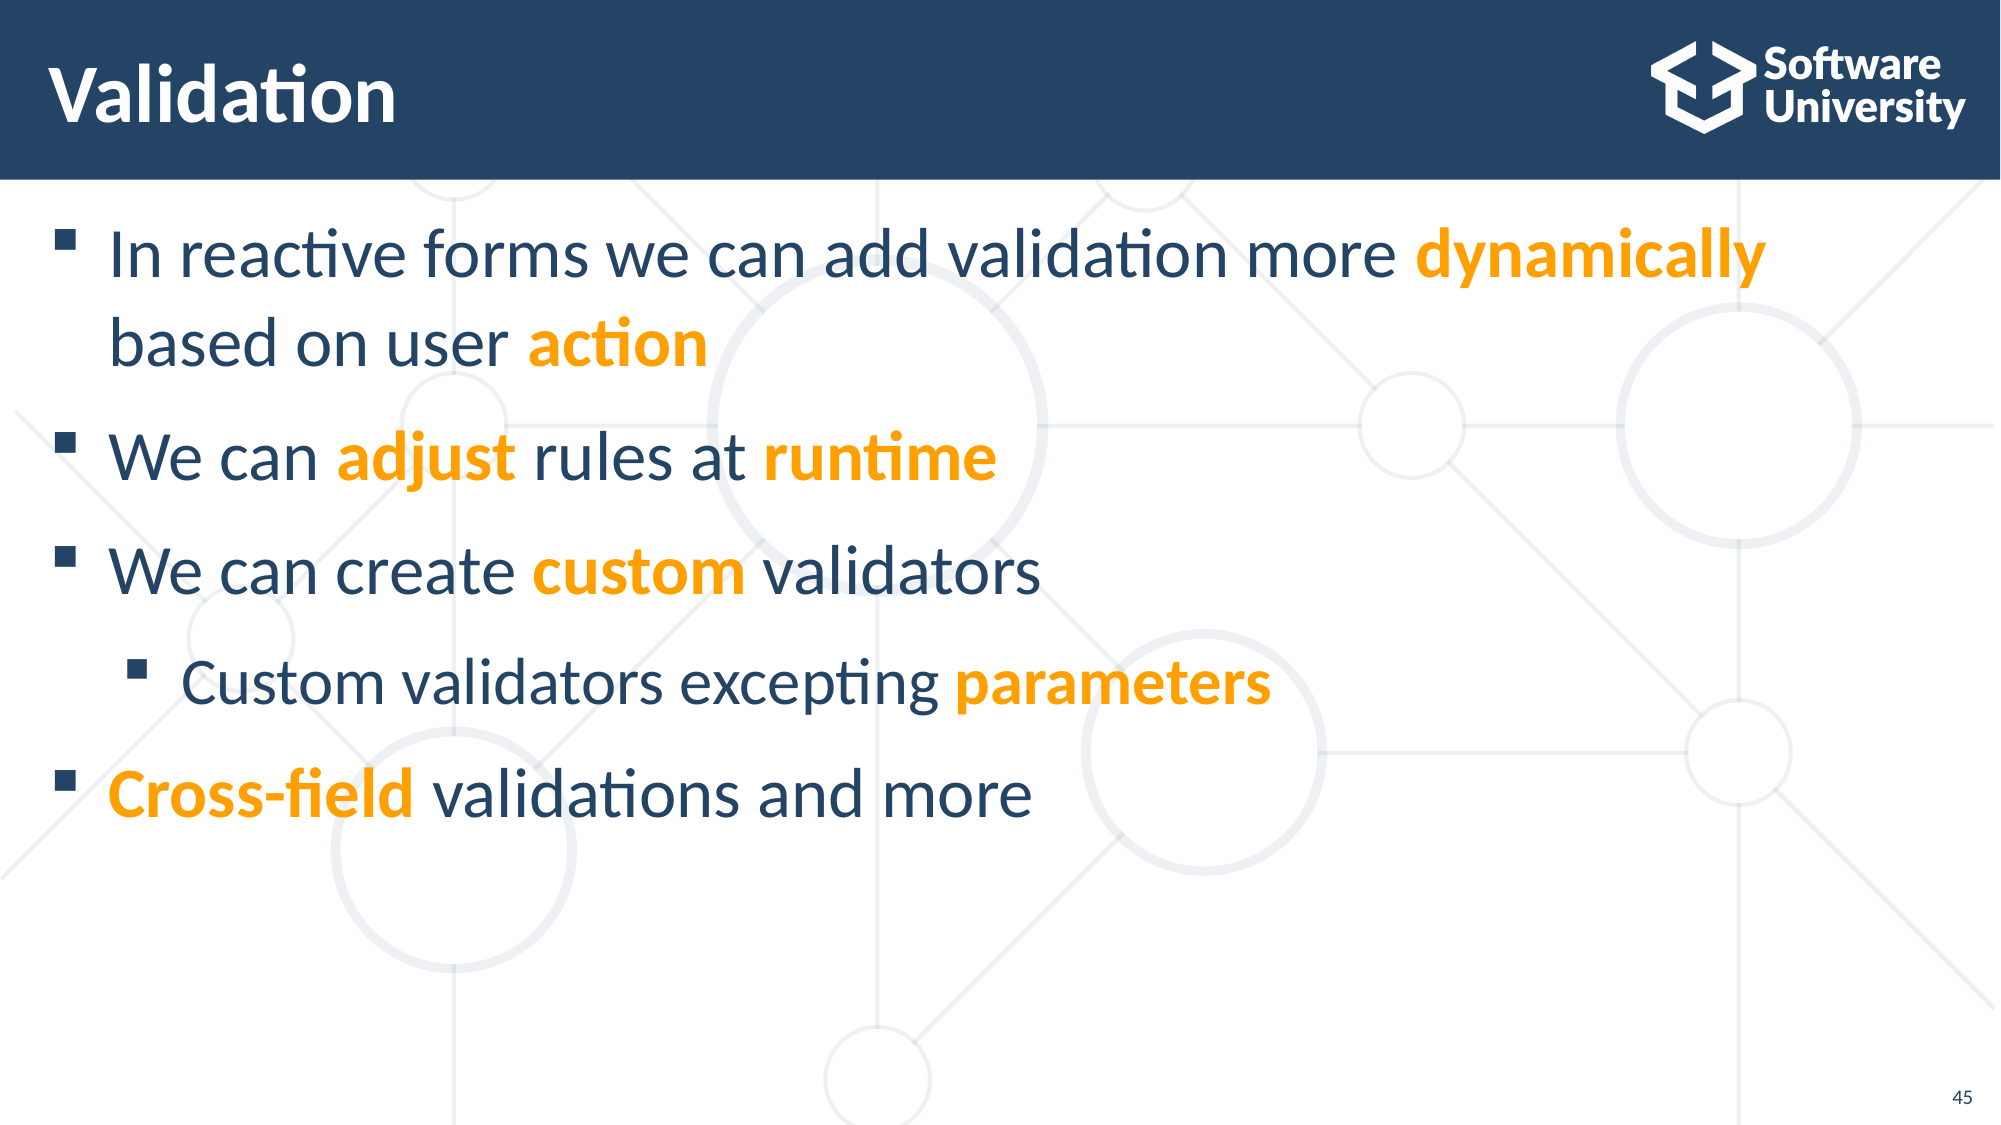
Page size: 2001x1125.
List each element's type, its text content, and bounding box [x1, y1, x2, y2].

title Validation [31, 16, 1625, 162]
picture [1651, 41, 1966, 134]
slide_number 45 [1927, 1067, 1989, 1117]
list In reactive forms we can add validation more dynamically based on user action We can adjust rules at runtime We can create custom validators Custom validators excepting parameters Cross-field validations and more [31, 196, 1970, 900]
